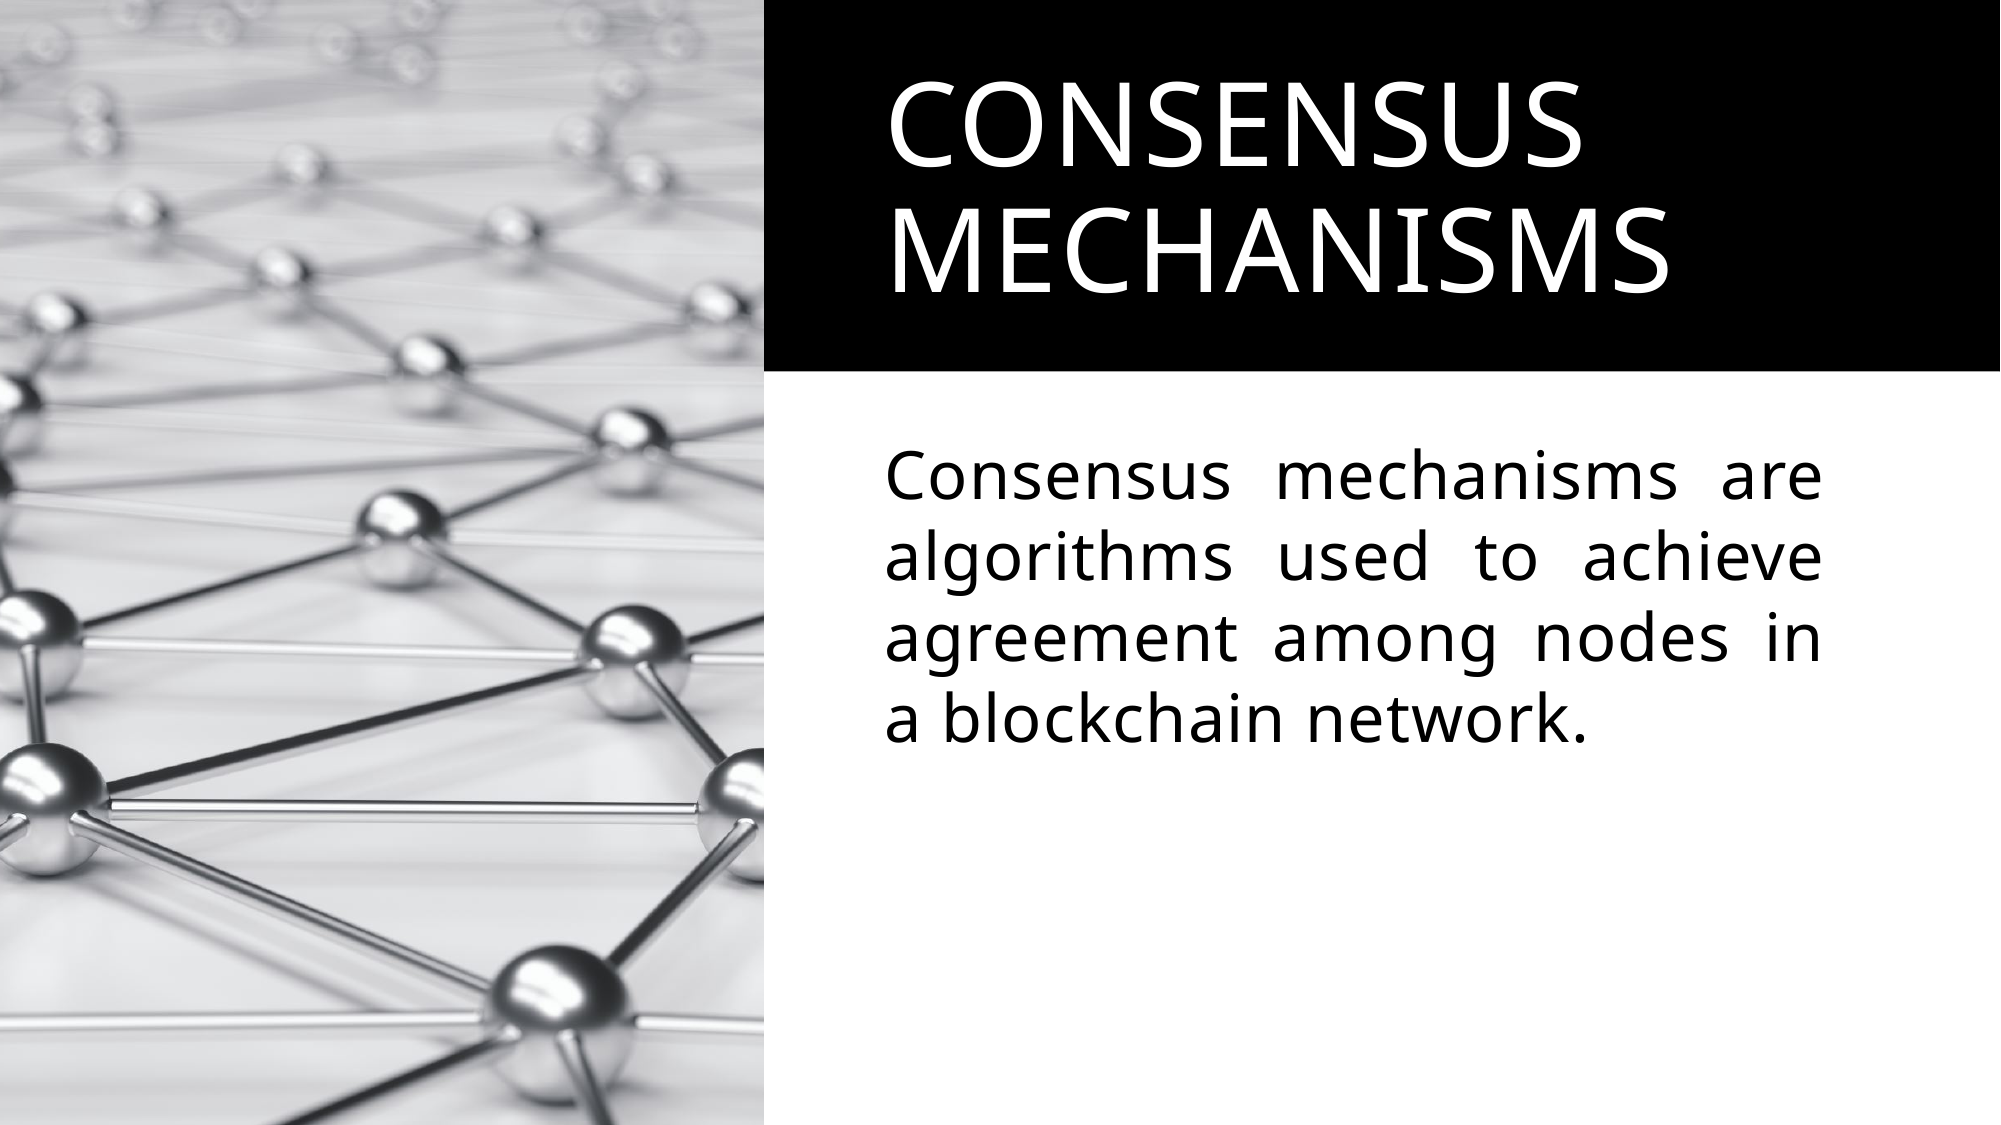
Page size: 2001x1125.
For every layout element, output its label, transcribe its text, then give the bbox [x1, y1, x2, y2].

text_box [764, 372, 2000, 1125]
text_box [764, 0, 2000, 372]
title Consensus Mechanisms [869, 52, 1842, 332]
picture [0, 0, 764, 1125]
list Consensus mechanisms are algorithms used to achieve agreement among nodes in a blockchain network. [869, 424, 1842, 1015]
